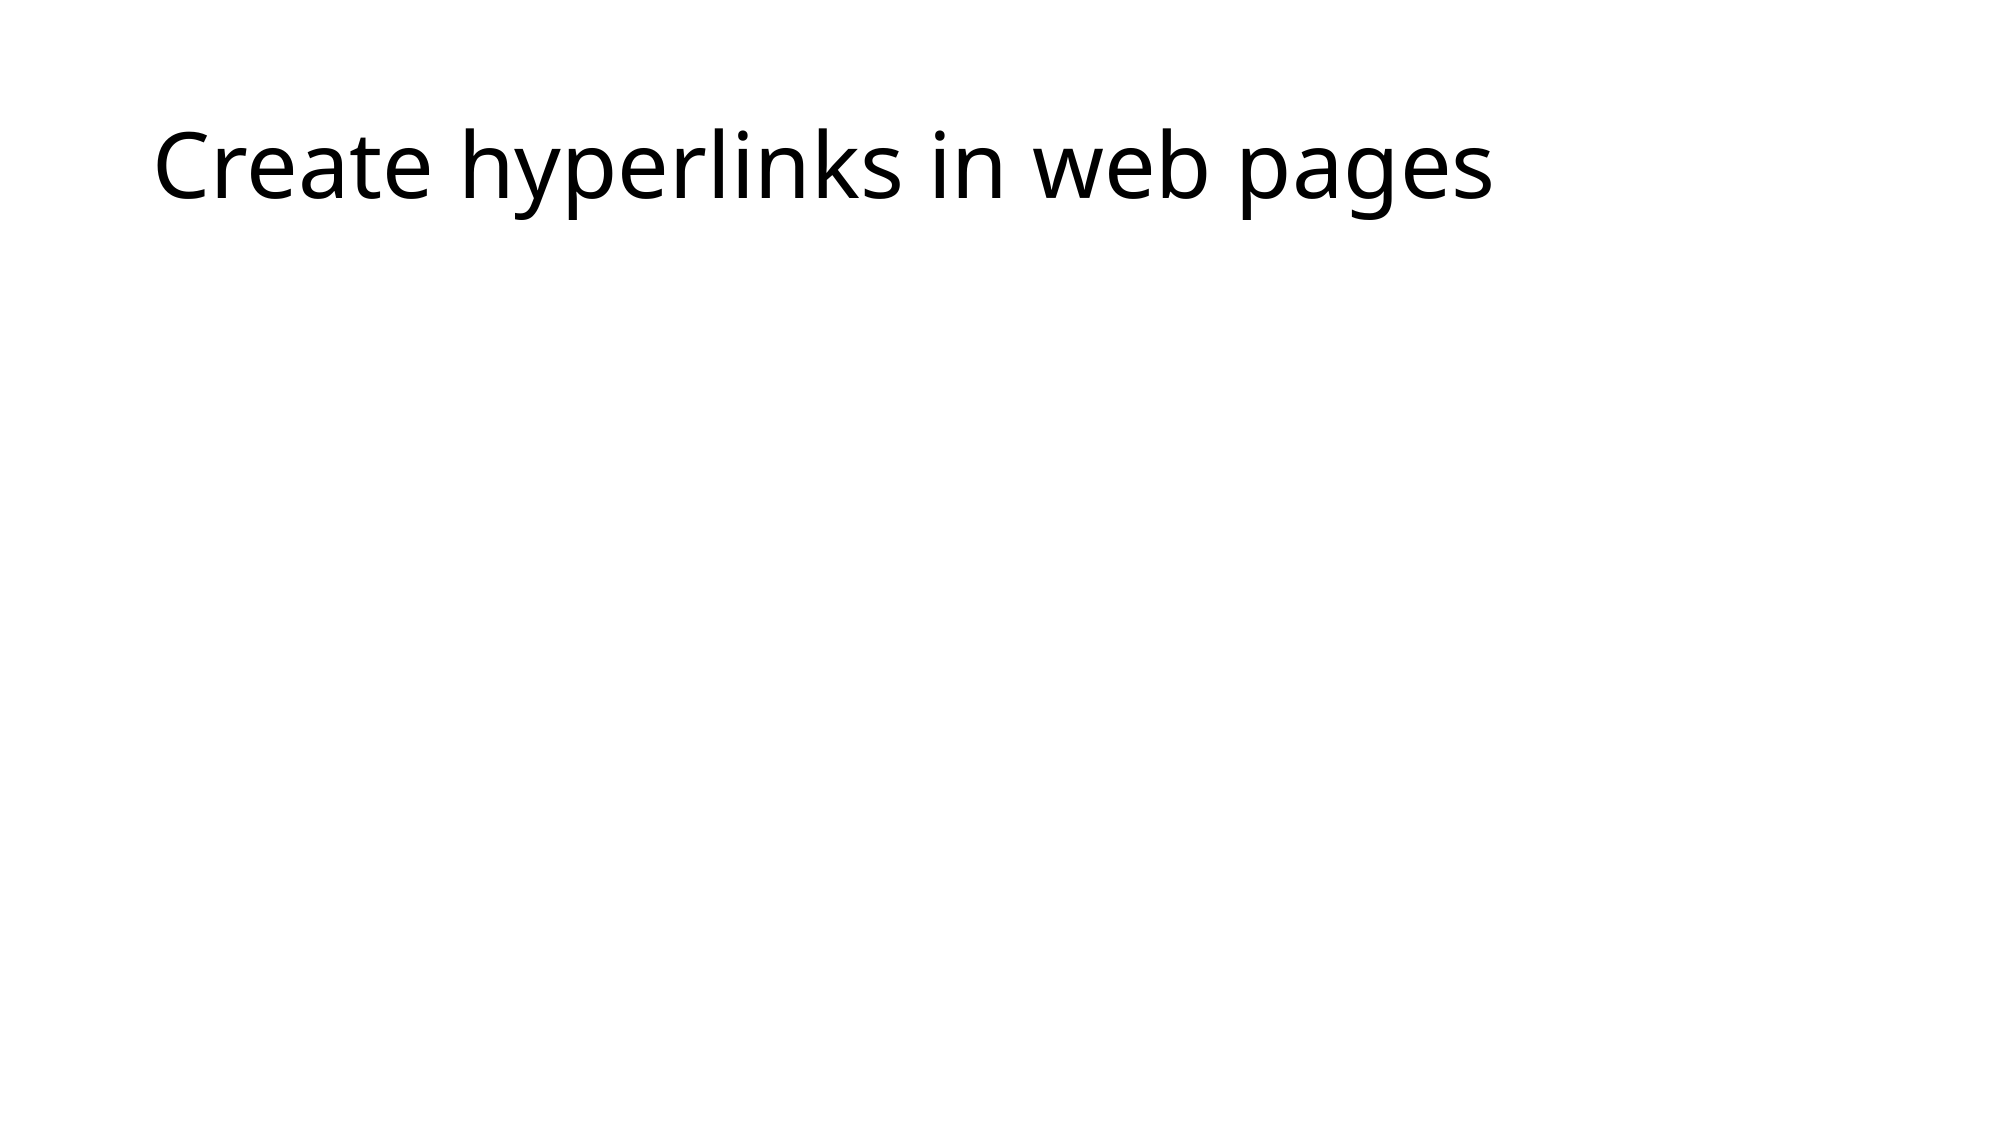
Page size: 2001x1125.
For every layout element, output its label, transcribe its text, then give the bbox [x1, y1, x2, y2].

title Create hyperlinks in web pages [137, 59, 1863, 278]
